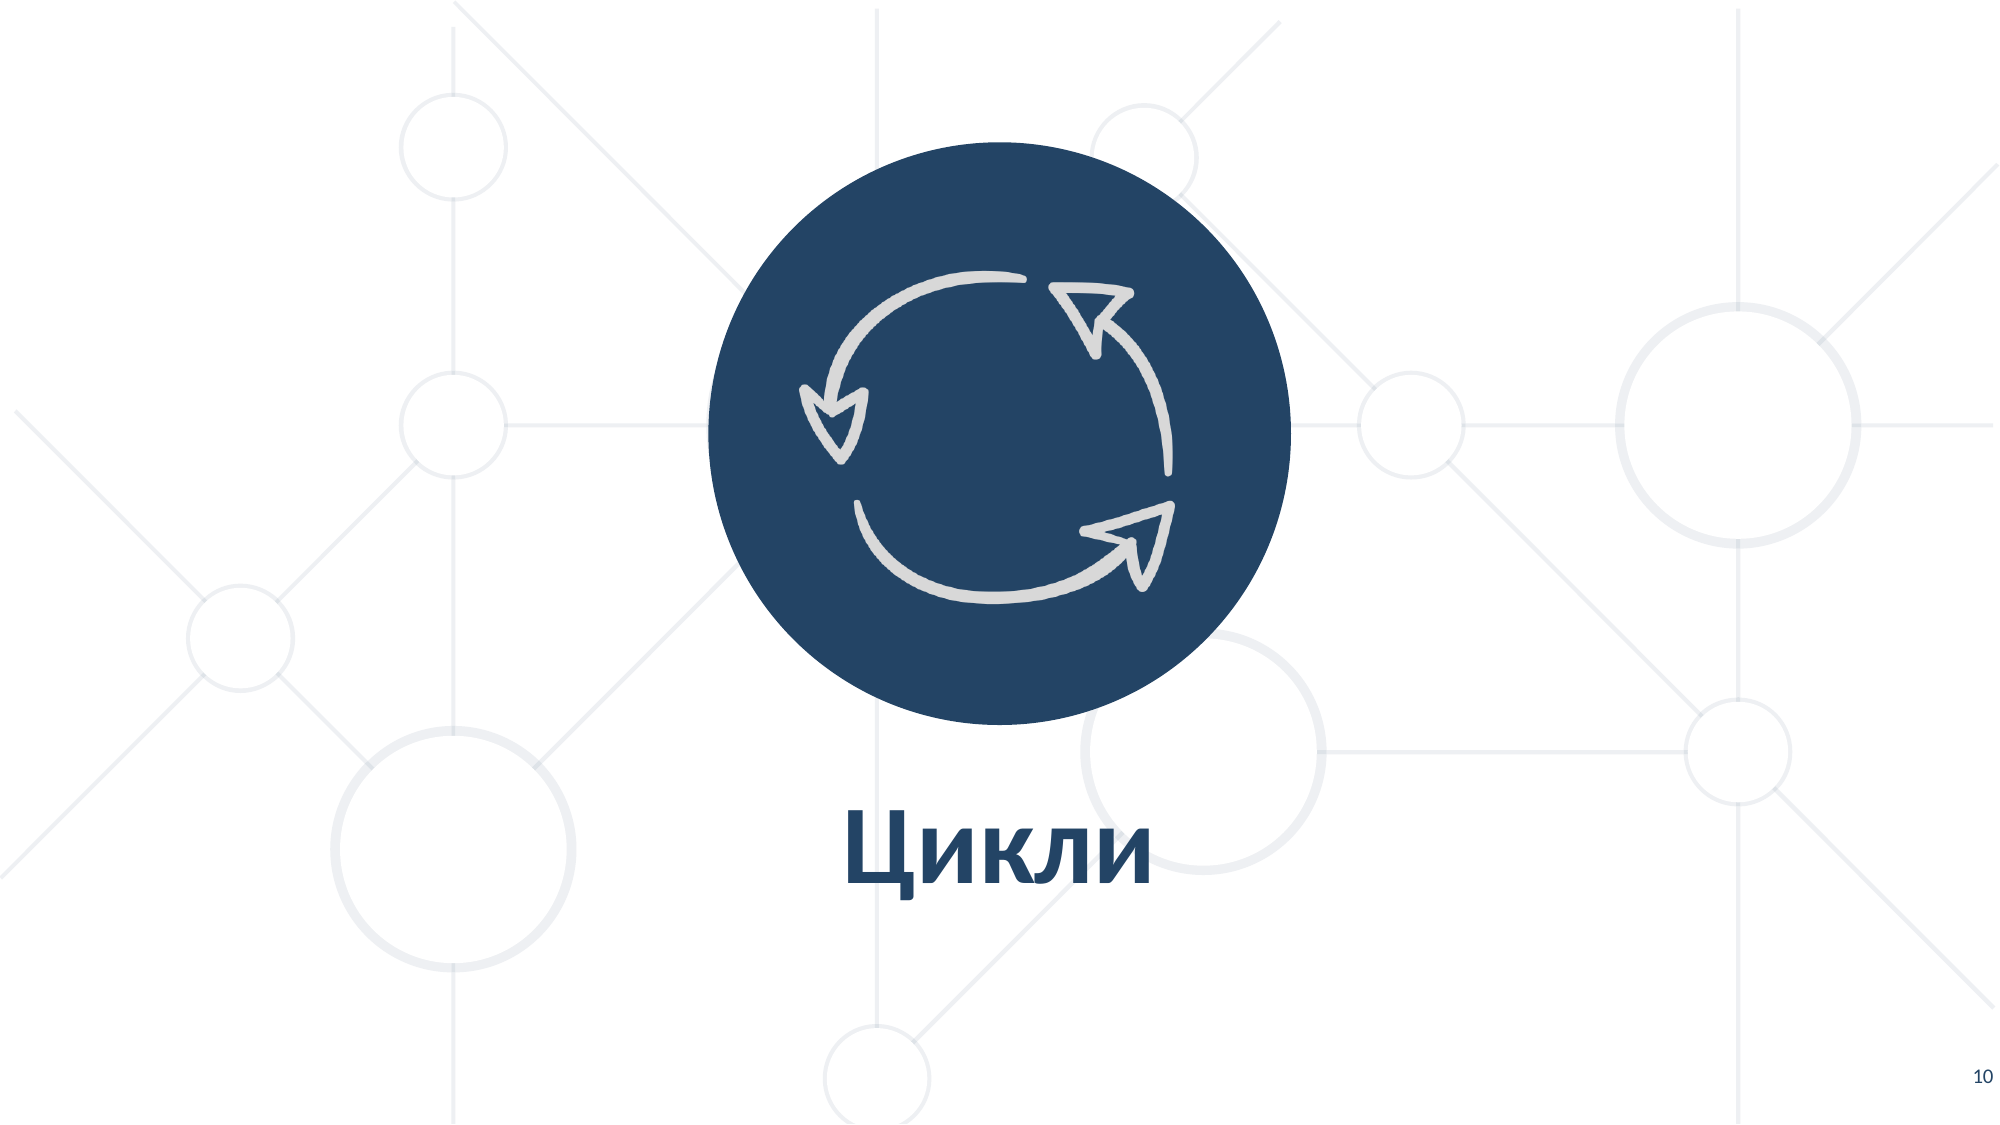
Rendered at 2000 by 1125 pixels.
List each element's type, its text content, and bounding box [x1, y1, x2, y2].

slide_number 10 [1929, 1049, 2000, 1100]
picture [799, 249, 1175, 626]
list Цикли [100, 771, 1899, 898]
